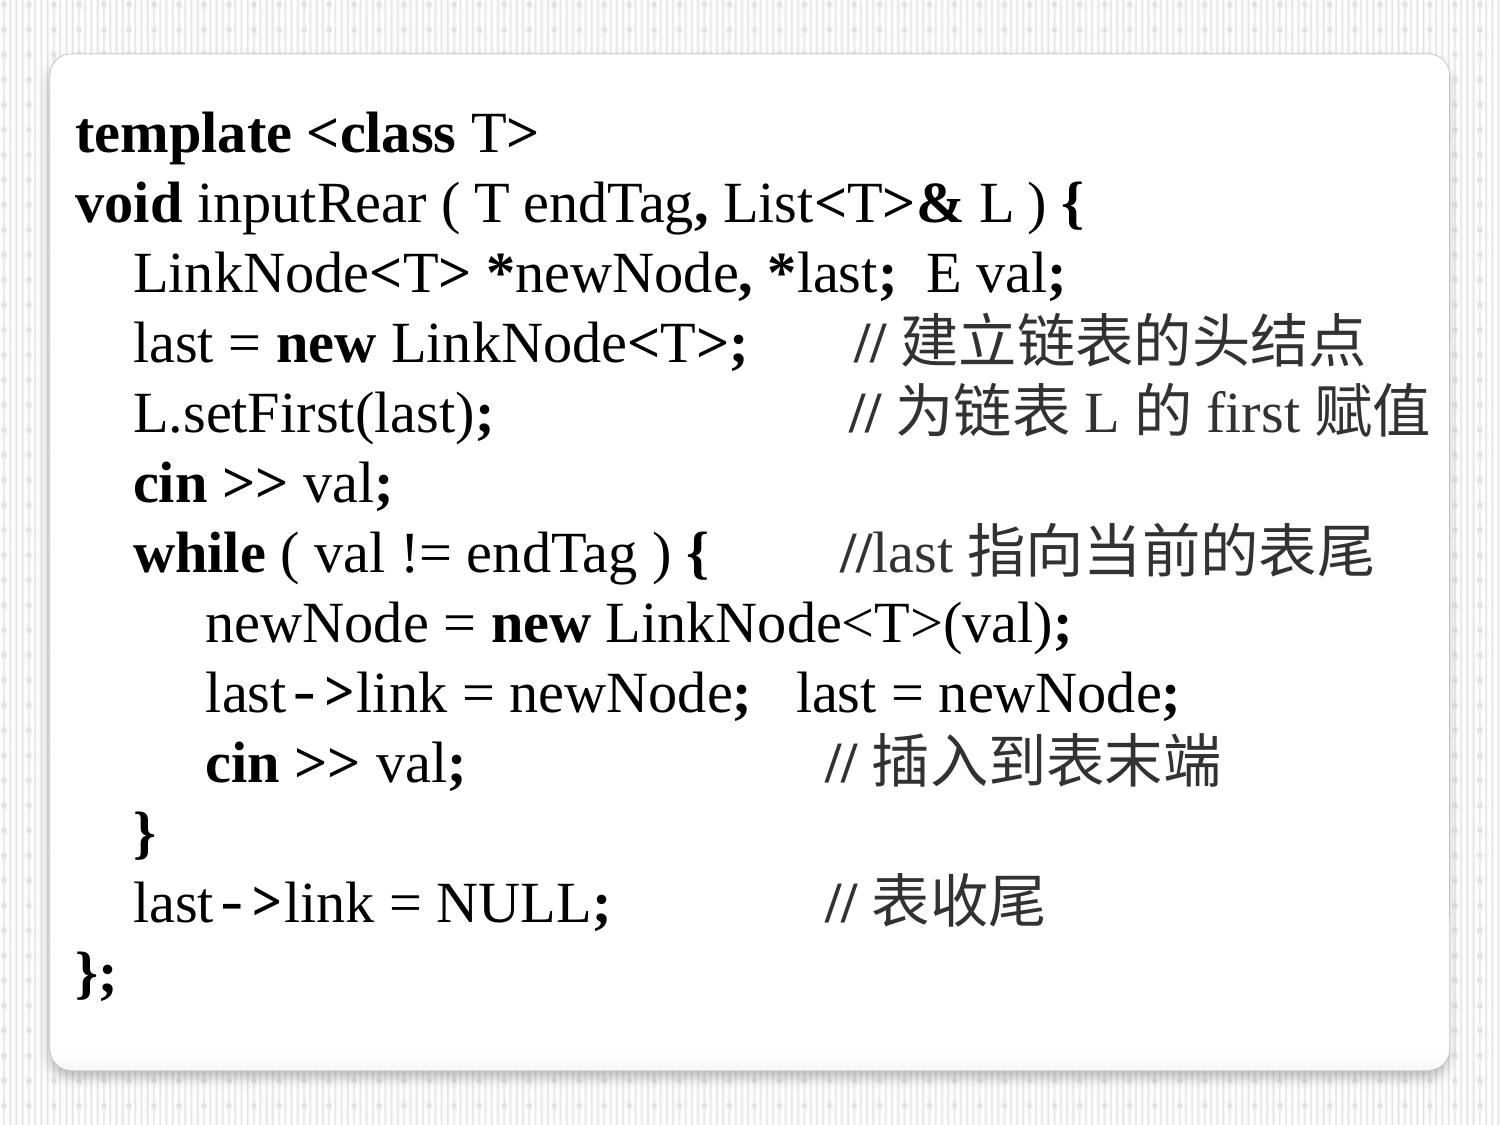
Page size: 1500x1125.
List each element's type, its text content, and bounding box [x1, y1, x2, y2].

text_box template <class T> void inputRear ( T endTag, List<T>& L ) { LinkNode<T> *newNode, *last; E val; last = new LinkNode<T>; //建立链表的头结点 L.setFirst(last); //为链表L的first赋值 cin >> val; while ( val != endTag ) { //last指向当前的表尾 newNode = new LinkNode<T>(val); last->link = newNode; last = newNode; cin >> val; //插入到表末端 } last->link = NULL; //表收尾 }; [60, 86, 1460, 1012]
picture [0, 0, 1500, 1125]
